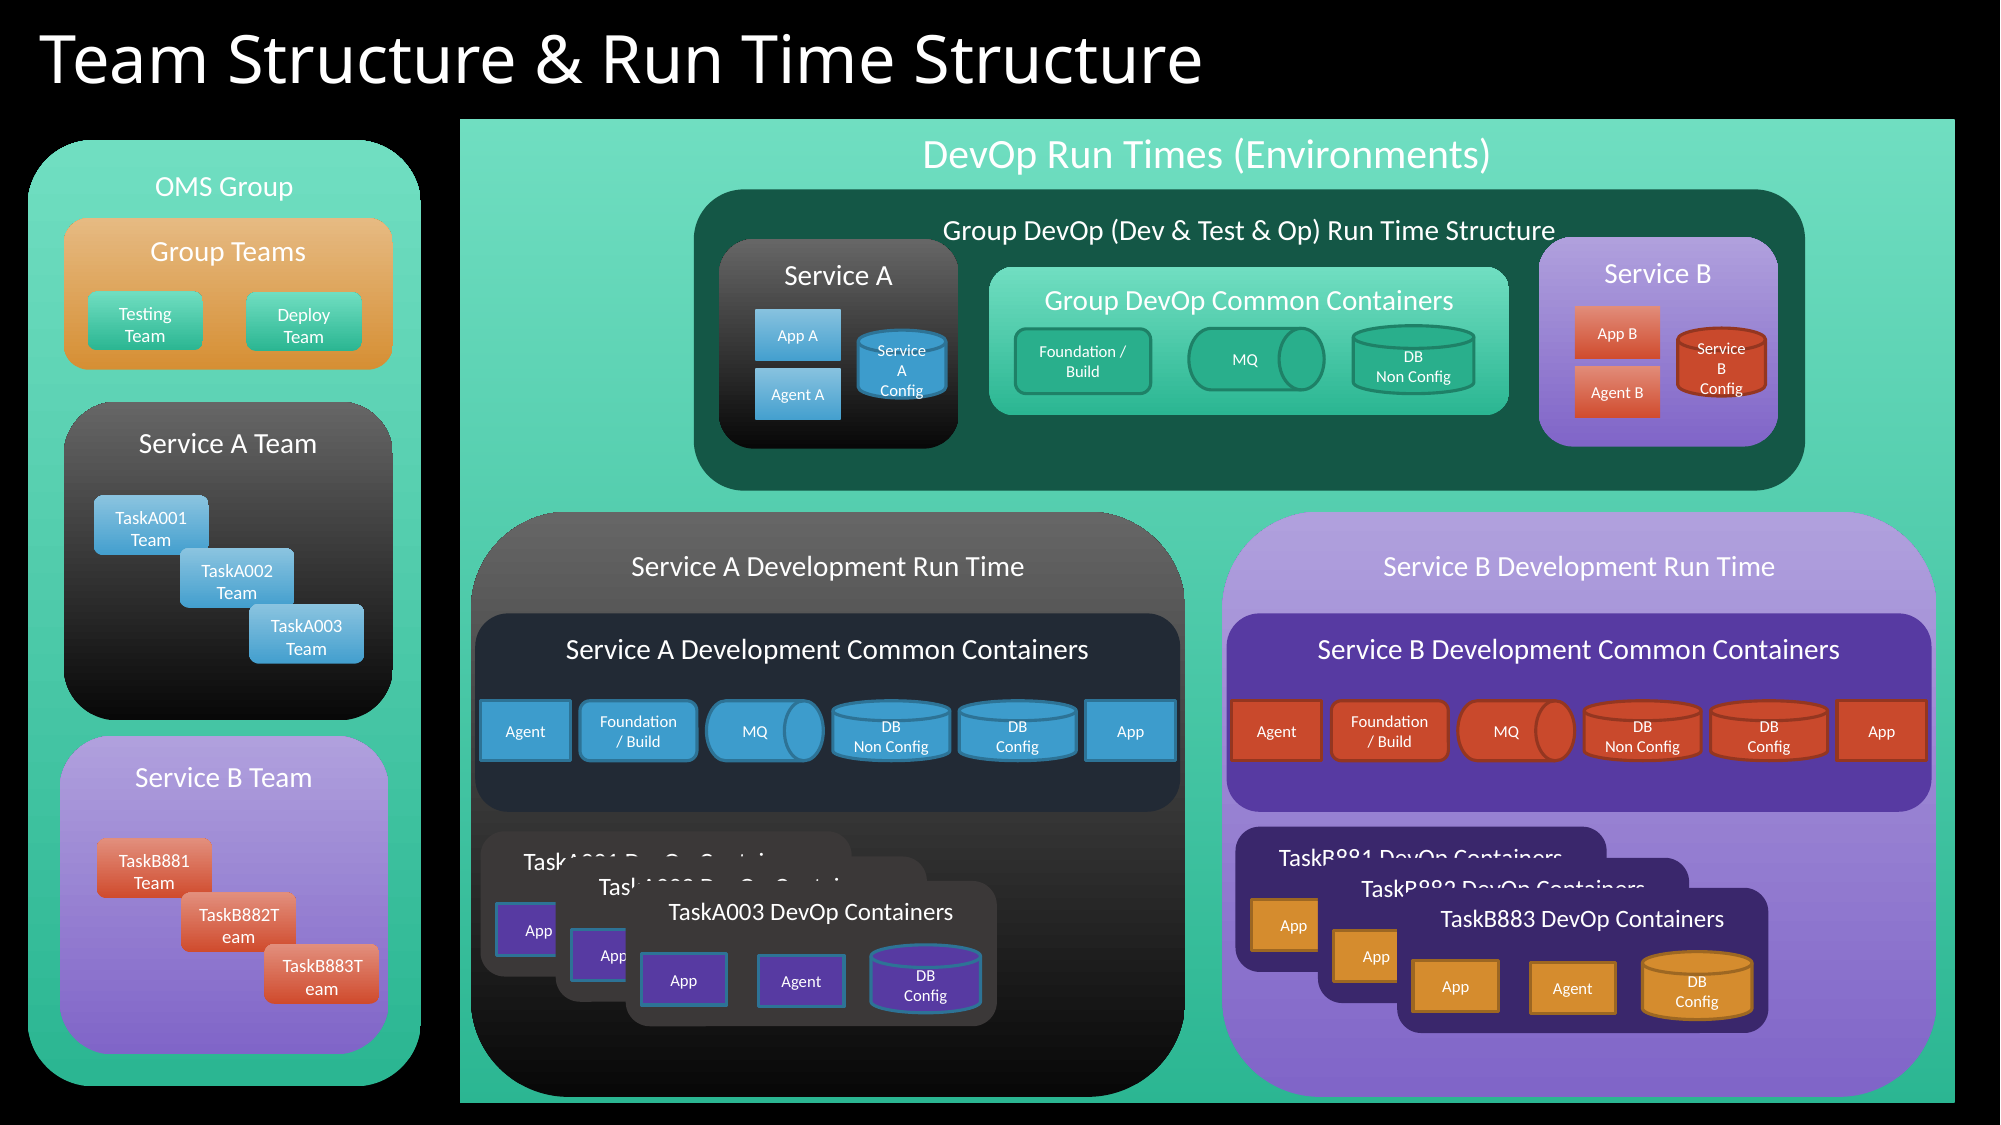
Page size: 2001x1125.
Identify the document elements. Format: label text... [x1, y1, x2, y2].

title Team Structure & Run Time Structure [24, 22, 1750, 102]
text_box Deploy Team [246, 291, 362, 352]
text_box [1317, 857, 1690, 1004]
text_box Service A Development Run Time [471, 812, 1186, 1097]
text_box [625, 880, 998, 1027]
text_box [480, 830, 853, 977]
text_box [718, 238, 959, 449]
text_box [555, 856, 928, 1003]
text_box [63, 401, 394, 721]
text_box DevOp Run Times (Environments) [460, 119, 1955, 1103]
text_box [59, 735, 389, 1055]
text_box Testing Team [87, 291, 203, 351]
text_box Service A Development Run Time [471, 511, 1186, 618]
text_box OMS Group [27, 140, 421, 1087]
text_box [1538, 236, 1779, 447]
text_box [1235, 826, 1607, 973]
text_box Group Teams [63, 218, 393, 370]
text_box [1226, 613, 1932, 813]
text_box Group DevOp (Dev & Test & Op) Run Time Structure [693, 189, 1806, 491]
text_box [989, 266, 1510, 416]
text_box Service B Development Run Time [1222, 511, 1937, 1097]
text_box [474, 613, 1181, 813]
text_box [1396, 887, 1769, 1034]
